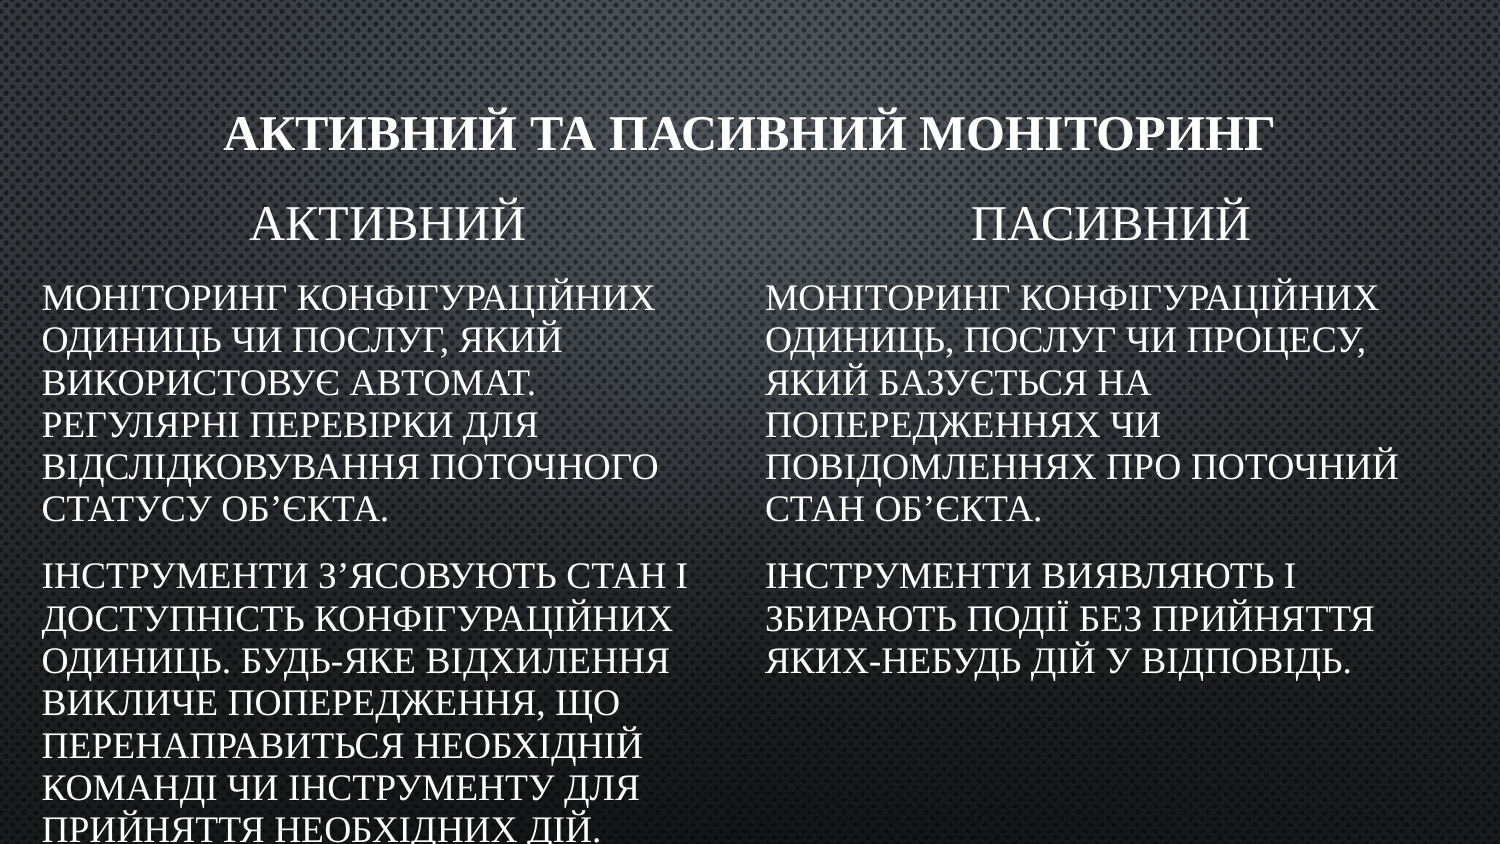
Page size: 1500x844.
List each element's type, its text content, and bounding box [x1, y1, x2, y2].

text_box Пасивний Моніторинг конфігураційних одиниць, послуг чи процесу, який базується на попередженнях чи повідомленнях про поточний стан об’єкта. Інструменти виявляють і збирають події без прийняття яких-небудь дій у відповідь. [749, 180, 1474, 799]
text_box Активний Моніторинг конфігураційних одиниць чи послуг, який використовує автомат. регулярні перевірки для відслідковування поточного статусу об’єкта. Інструменти з’ясовують стан і доступність конфігураційних одиниць. Будь-яке відхилення викличе попередження, що перенаправиться необхідній команді чи інструменту для прийняття необхідних дій. [26, 180, 749, 799]
picture [0, 0, 1500, 844]
title АКТИВНИЙ ТА ПАСИВНИЙ МОНІТОРИНГ [26, 34, 1474, 180]
